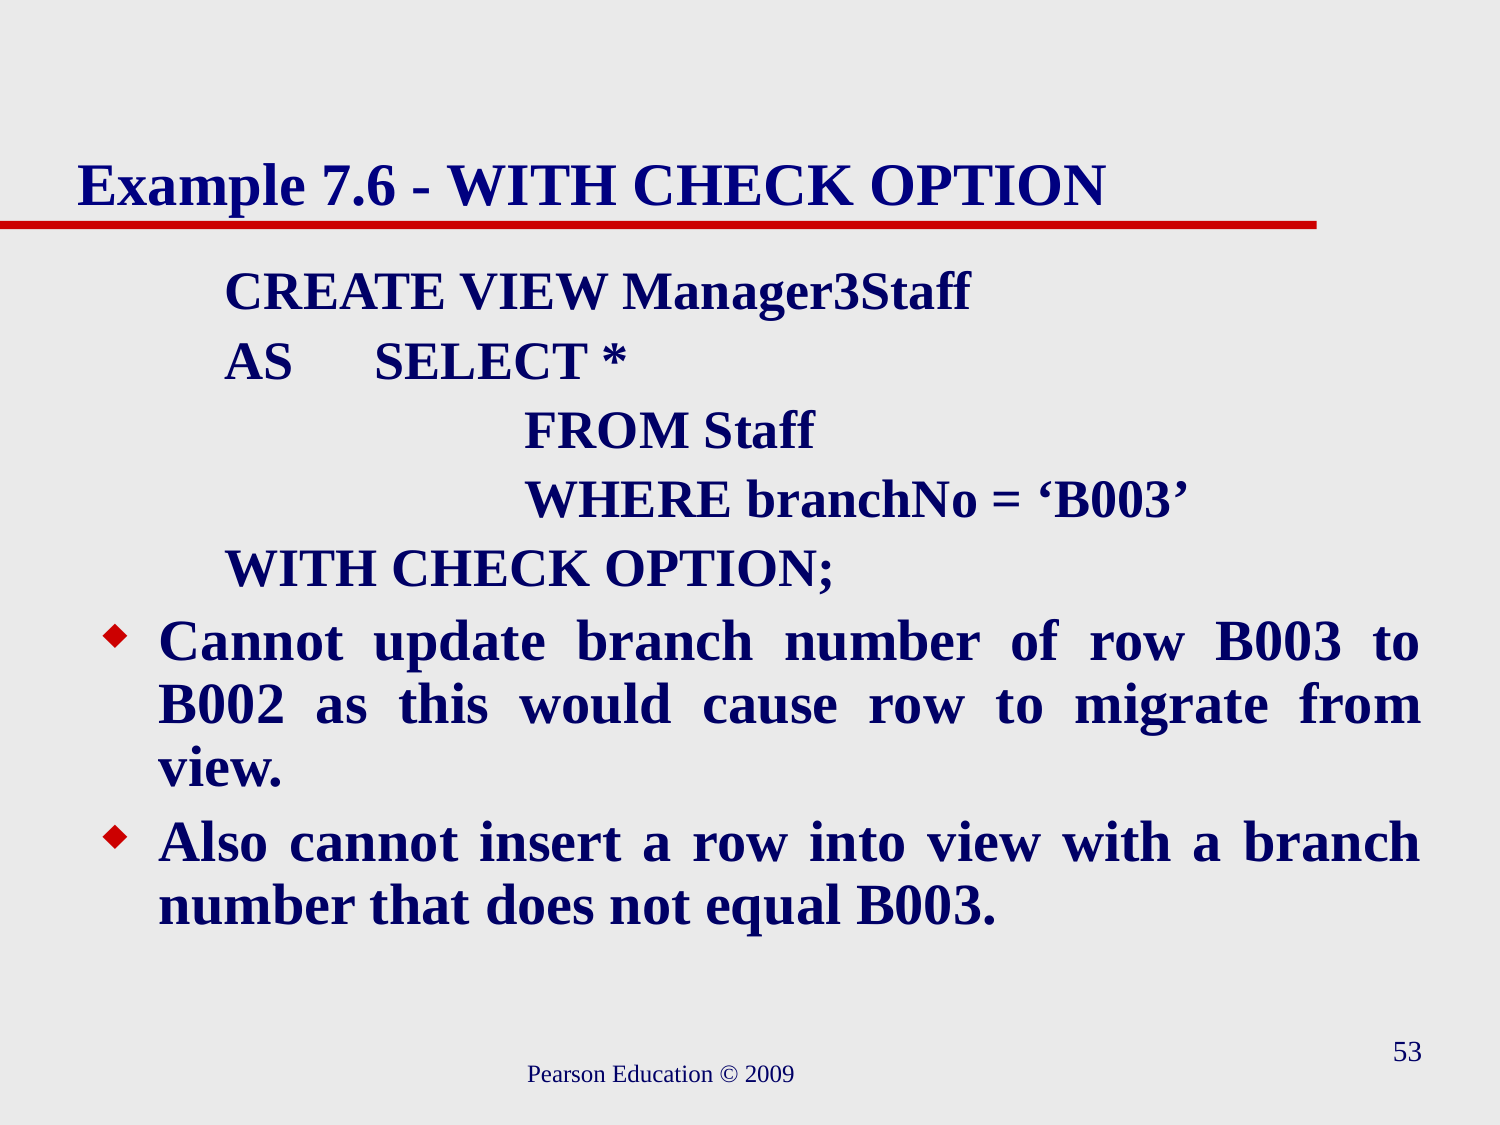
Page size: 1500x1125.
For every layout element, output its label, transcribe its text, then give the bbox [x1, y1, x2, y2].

list CREATE VIEW Manager3Staff AS SELECT * FROM Staff WHERE branchNo = ‘B003’ WITH CHECK OPTION; Cannot update branch number of row B003 to B002 as this would cause row to migrate from view. Also cannot insert a row into view with a branch number that does not equal B003. [87, 255, 1438, 931]
slide_number 53 [1125, 1012, 1438, 1088]
title Example 7.6 - WITH CHECK OPTION [62, 43, 1338, 225]
text_box Pearson Education © 2009 [512, 1050, 1038, 1095]
